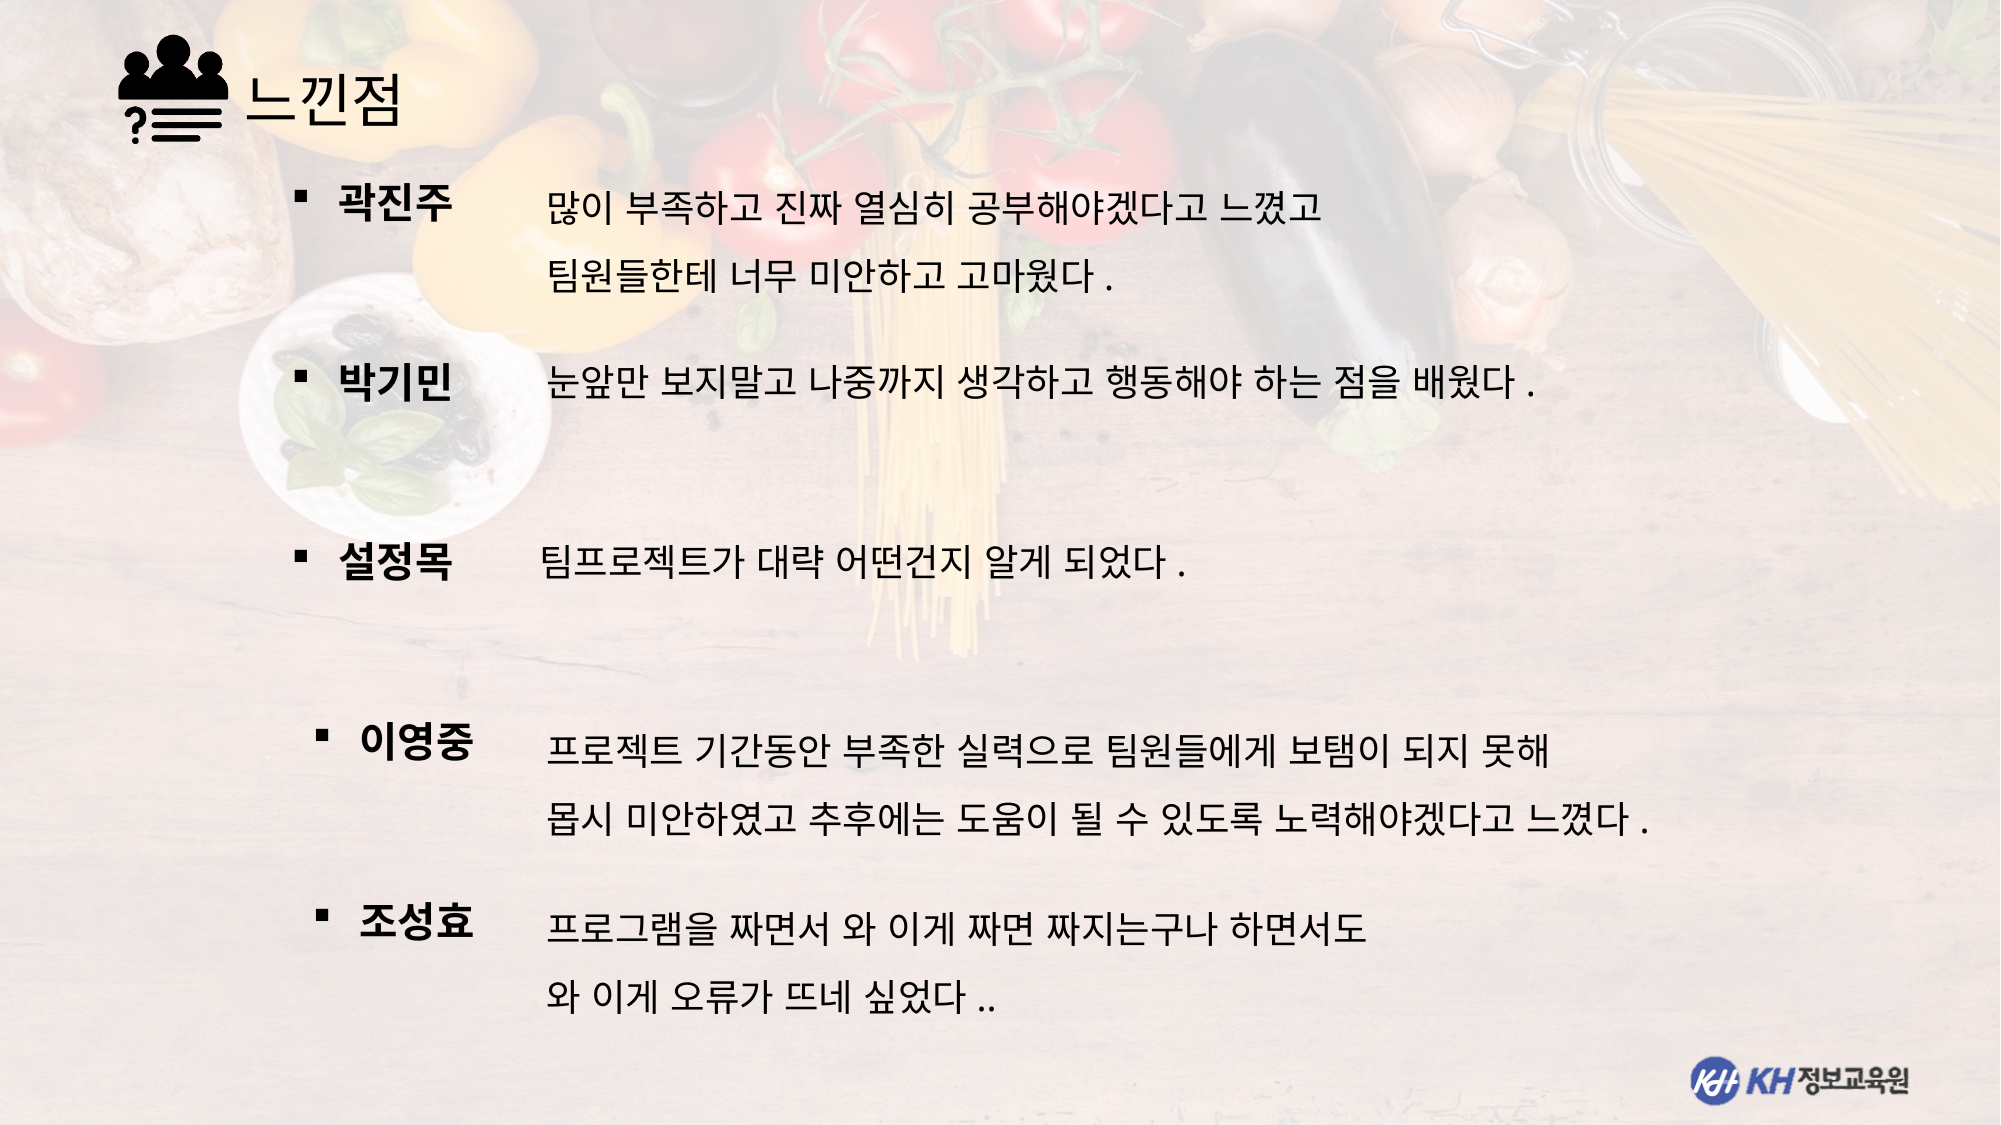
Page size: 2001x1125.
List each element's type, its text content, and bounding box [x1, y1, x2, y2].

text_box 설정목 [276, 528, 511, 594]
text_box 조성효 [297, 888, 531, 953]
text_box 프로그램을 짜면서 와 이게 짜면 짜지는구나 하면서도 와 이게 오류가 뜨네 싶었다.. [531, 876, 1532, 1027]
text_box 이영중 [297, 708, 531, 774]
picture [1688, 1048, 1915, 1113]
text_box 박기민 [276, 349, 511, 414]
text_box 눈앞만 보지말고 나중까지 생각하고 행동해야 하는 점을 배웠다. [531, 351, 1621, 412]
text_box 프로젝트 기간동안 부족한 실력으로 팀원들에게 보탬이 되지 못해 몹시 미안하였고 추후에는 도움이 될 수 있도록 노력해야겠다고 느꼈다. [531, 698, 1800, 849]
text_box 팀프로젝트가 대략 어떤건지 알게 되었다. [524, 531, 1202, 591]
text_box 많이 부족하고 진짜 열심히 공부해야겠다고 느꼈고 팀원들한테 너무 미안하고 고마웠다. [531, 155, 1532, 305]
text_box 느낀점 [239, 56, 1001, 142]
picture [107, 33, 239, 147]
text_box 곽진주 [276, 169, 511, 235]
